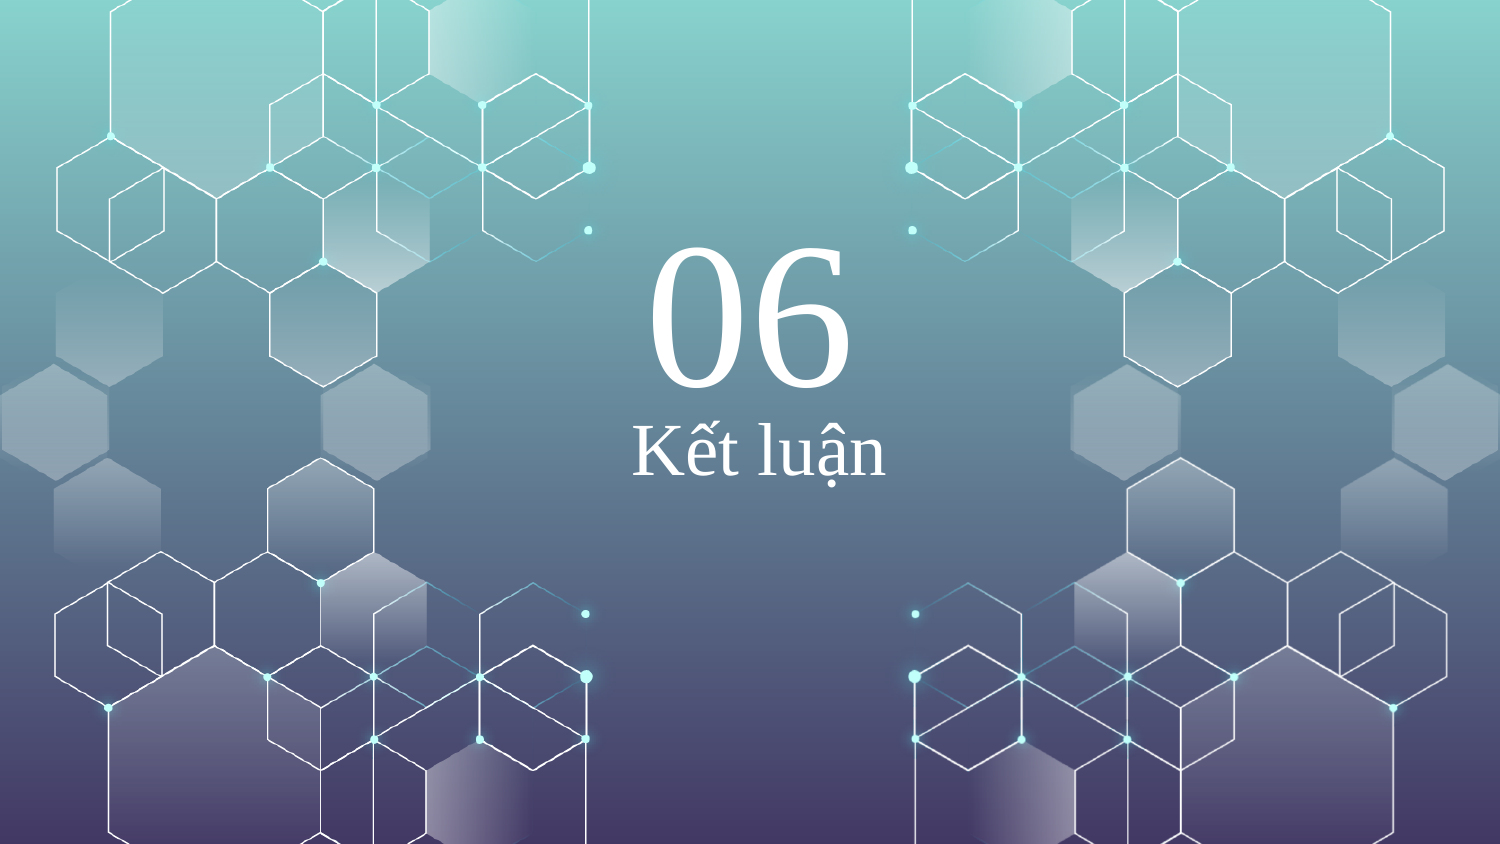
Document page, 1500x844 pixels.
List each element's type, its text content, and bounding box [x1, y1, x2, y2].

picture [873, 0, 1500, 844]
picture [0, 0, 627, 844]
title 06 [397, 212, 1103, 393]
title Kết luận [277, 385, 1241, 495]
